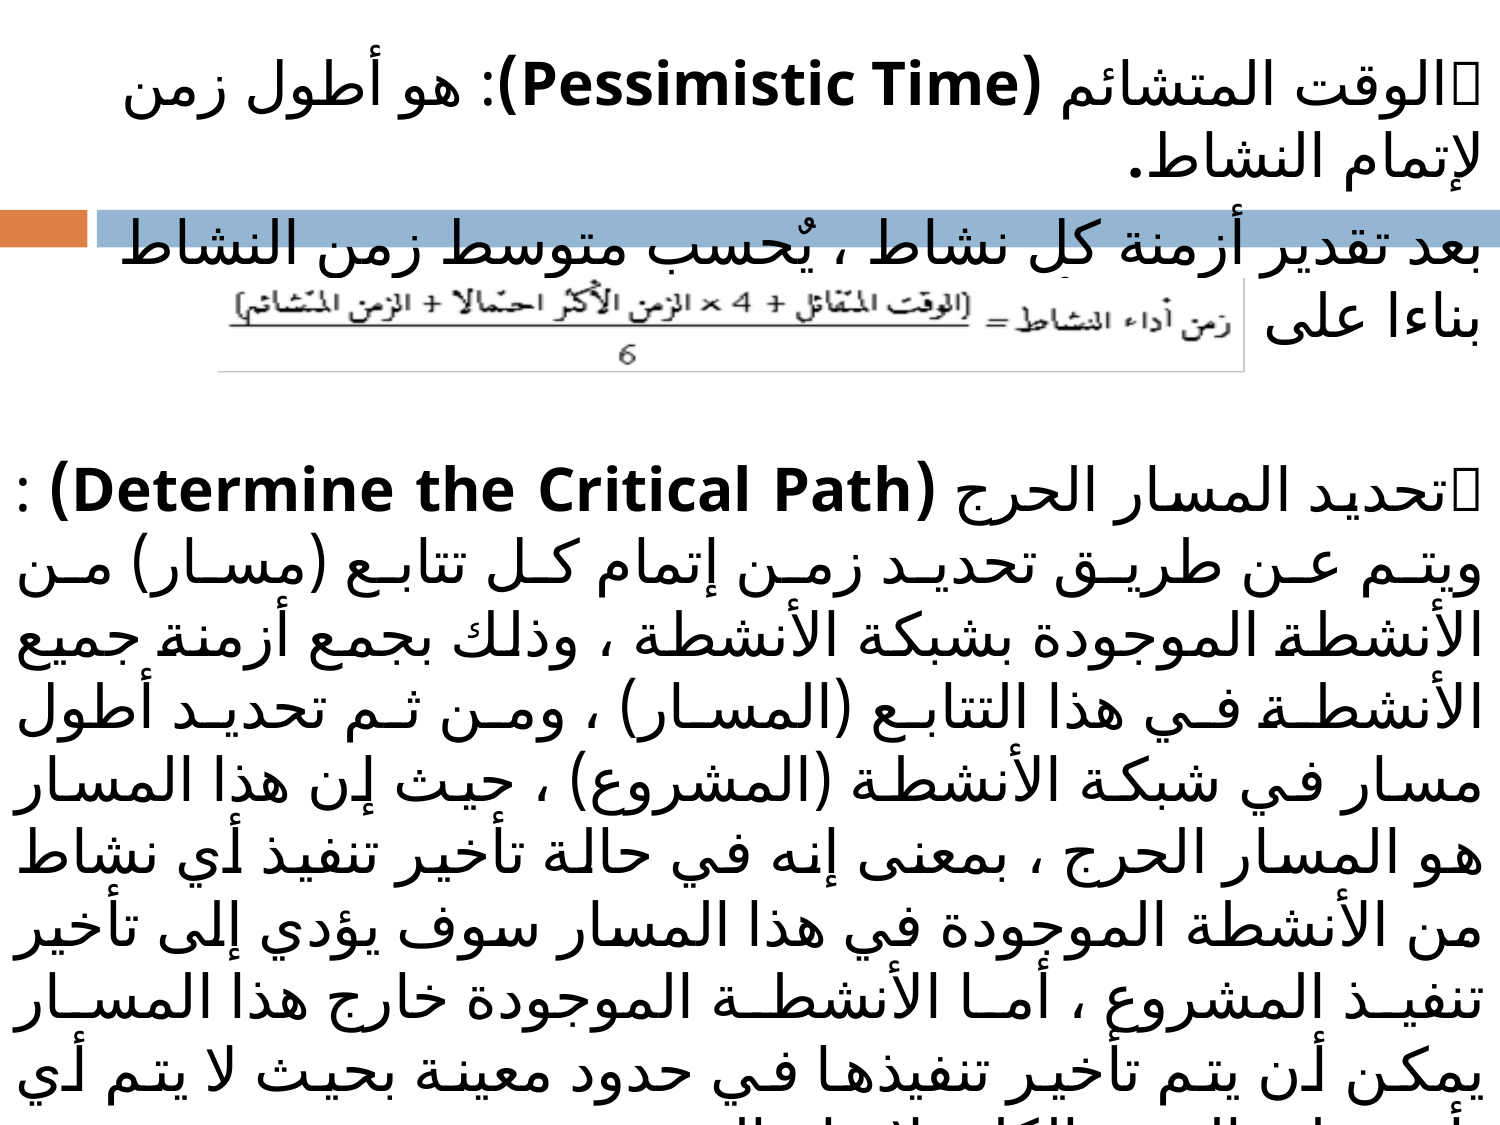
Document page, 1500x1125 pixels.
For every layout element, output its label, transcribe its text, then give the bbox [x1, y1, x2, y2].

list الوقت المتشائم (Pessimistic Time): هو أطول زمن لإتمام النشاط. بعد تقدير أزمنة كل نشاط ، يٌحسب متوسط زمن النشاط بناءا على معادلة أداء النشاط التالية : تحديد المسار الحرج (Determine the Critical Path) : ويتم عن طريق تحديد زمن إتمام كل تتابع (مسار) من الأنشطة الموجودة بشبكة الأنشطة ، وذلك بجمع أزمنة جميع الأنشطة في هذا التتابع (المسار) ، ومن ثم تحديد أطول مسار في شبكة الأنشطة (المشروع) ، حيث إن هذا المسار هو المسار الحرج ، بمعنى إنه في حالة تأخير تنفيذ أي نشاط من الأنشطة الموجودة في هذا المسار سوف يؤدي إلى تأخير تنفيذ المشروع ، أما الأنشطة الموجودة خارج هذا المسار يمكن أن يتم تأخير تنفيذها في حدود معينة بحيث لا يتم أي تأثير على الزمن الكلي لإتمام المشروع. [0, 37, 1500, 1083]
picture [218, 278, 1247, 374]
